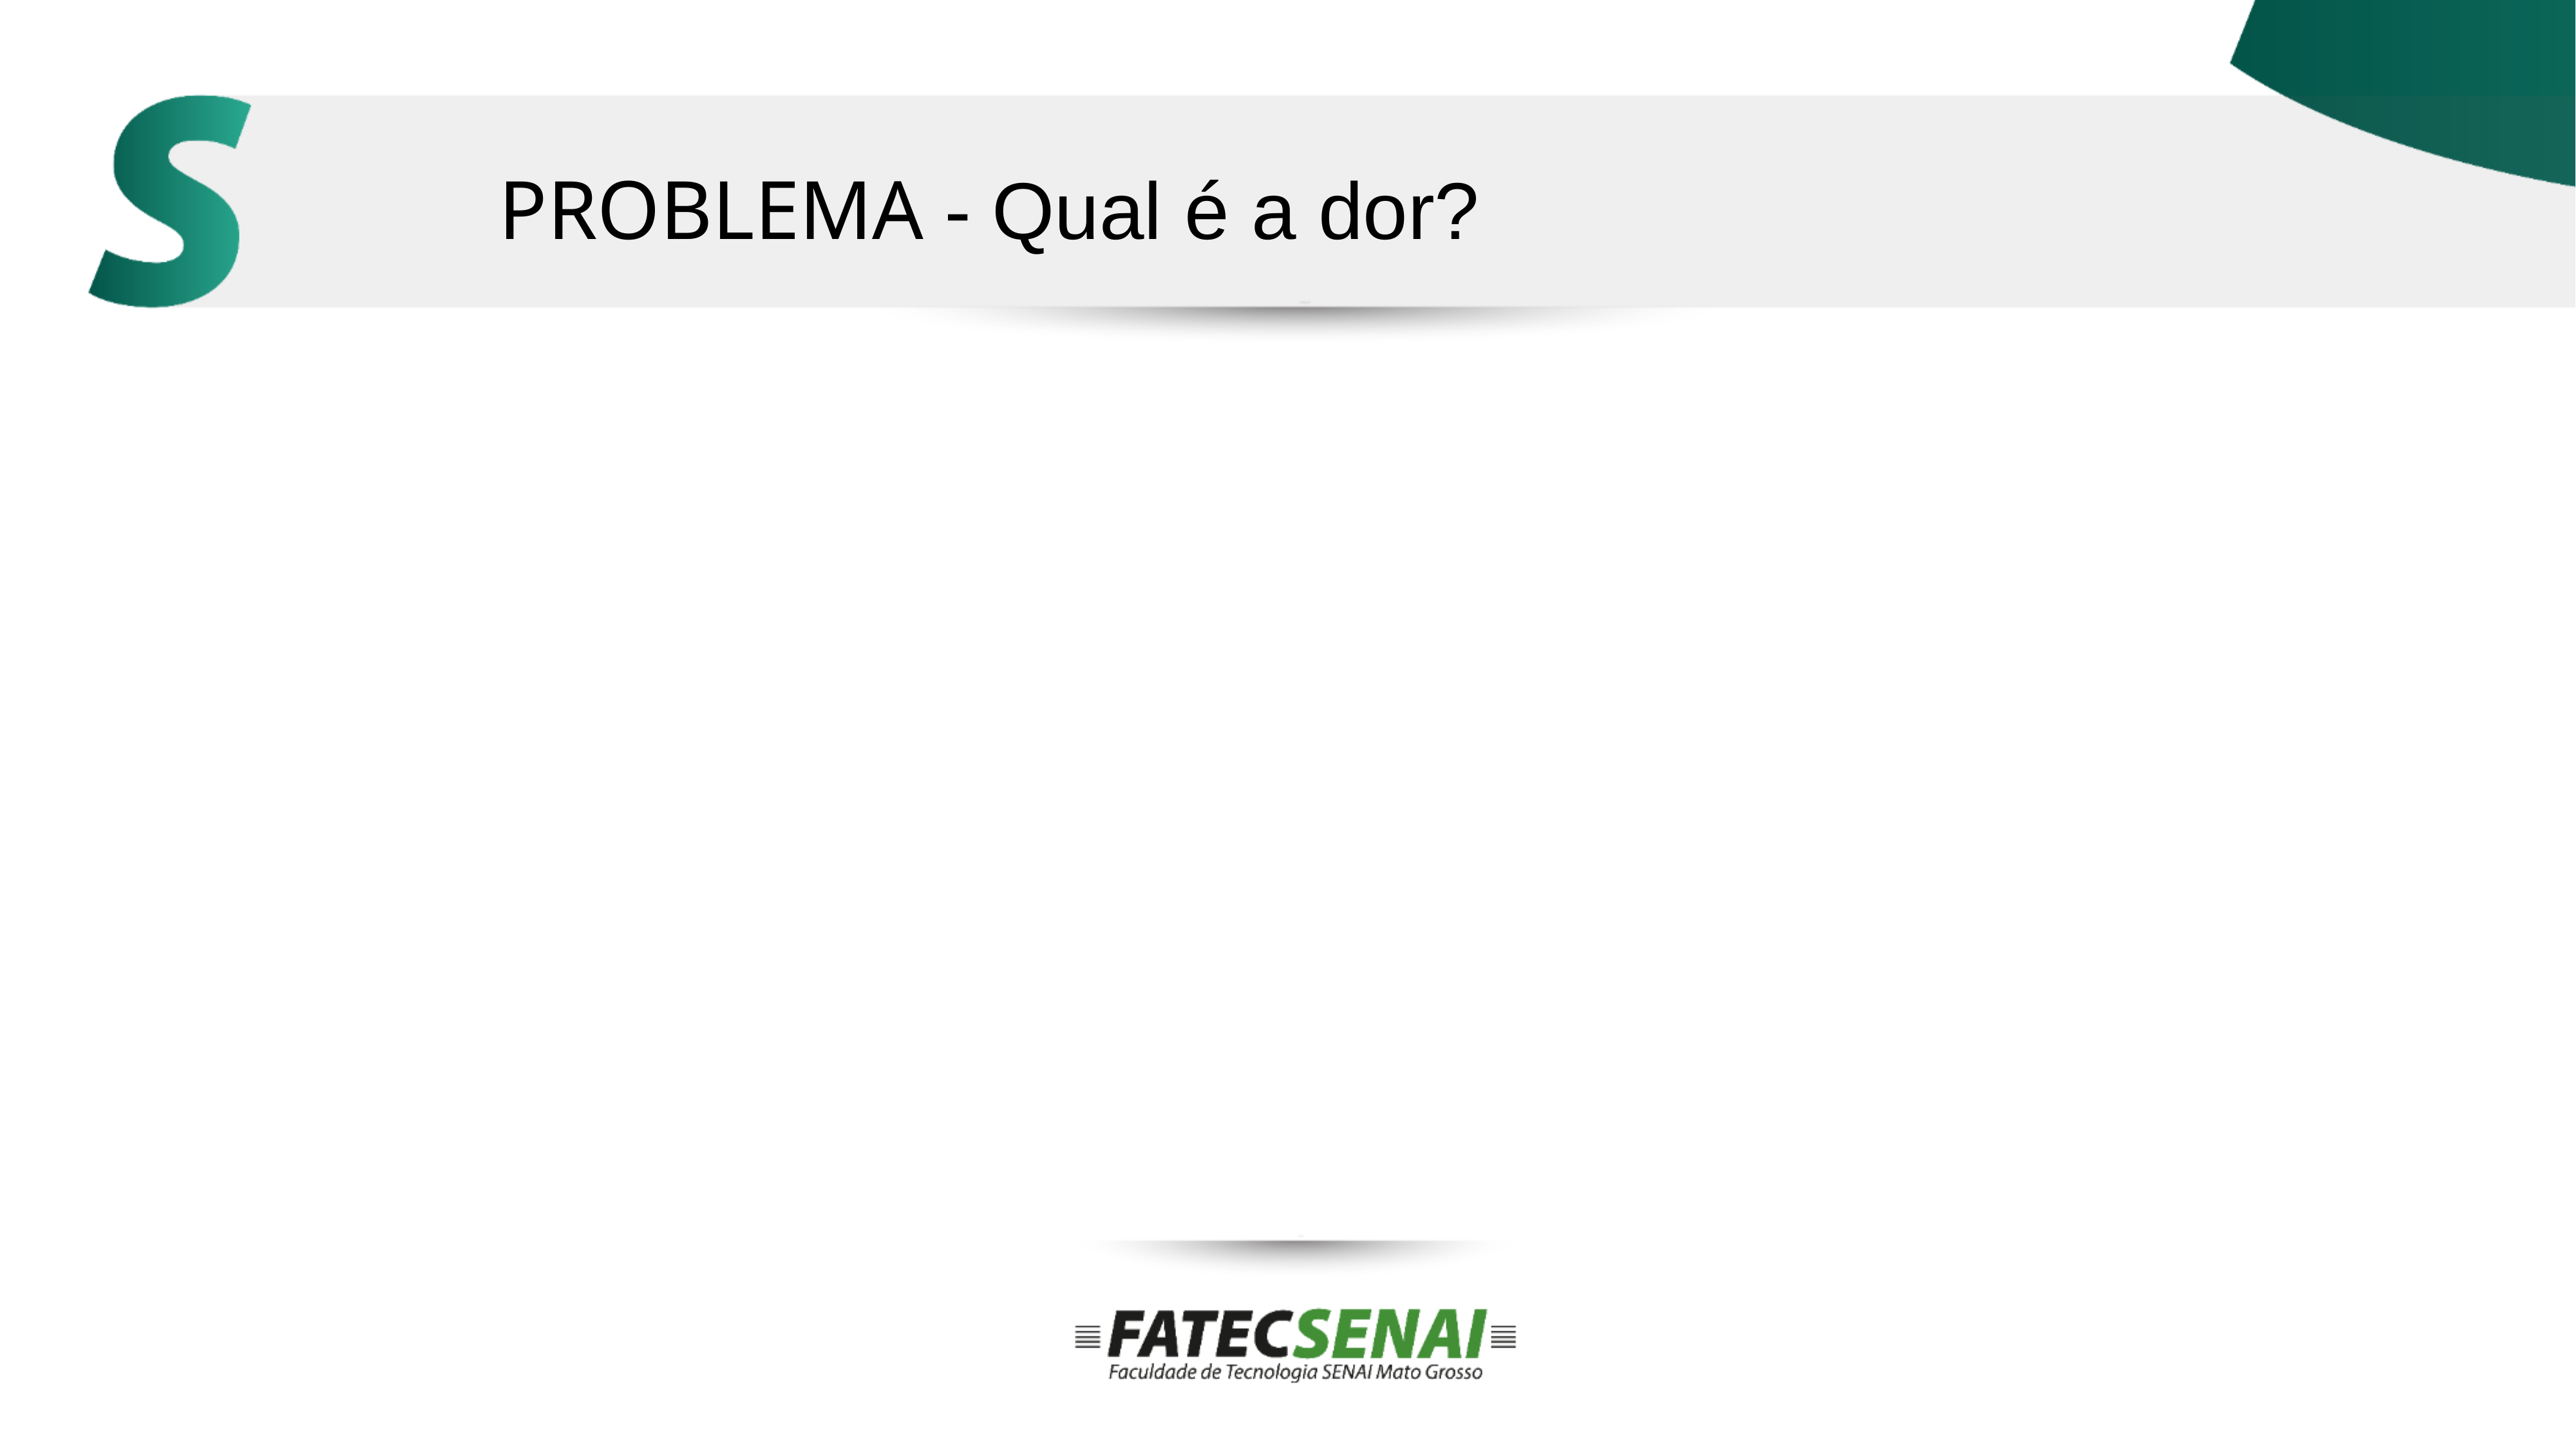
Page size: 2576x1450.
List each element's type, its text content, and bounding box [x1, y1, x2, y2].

picture [0, 0, 2576, 1450]
text_box PROBLEMA - Qual é a dor? [489, 154, 1490, 357]
